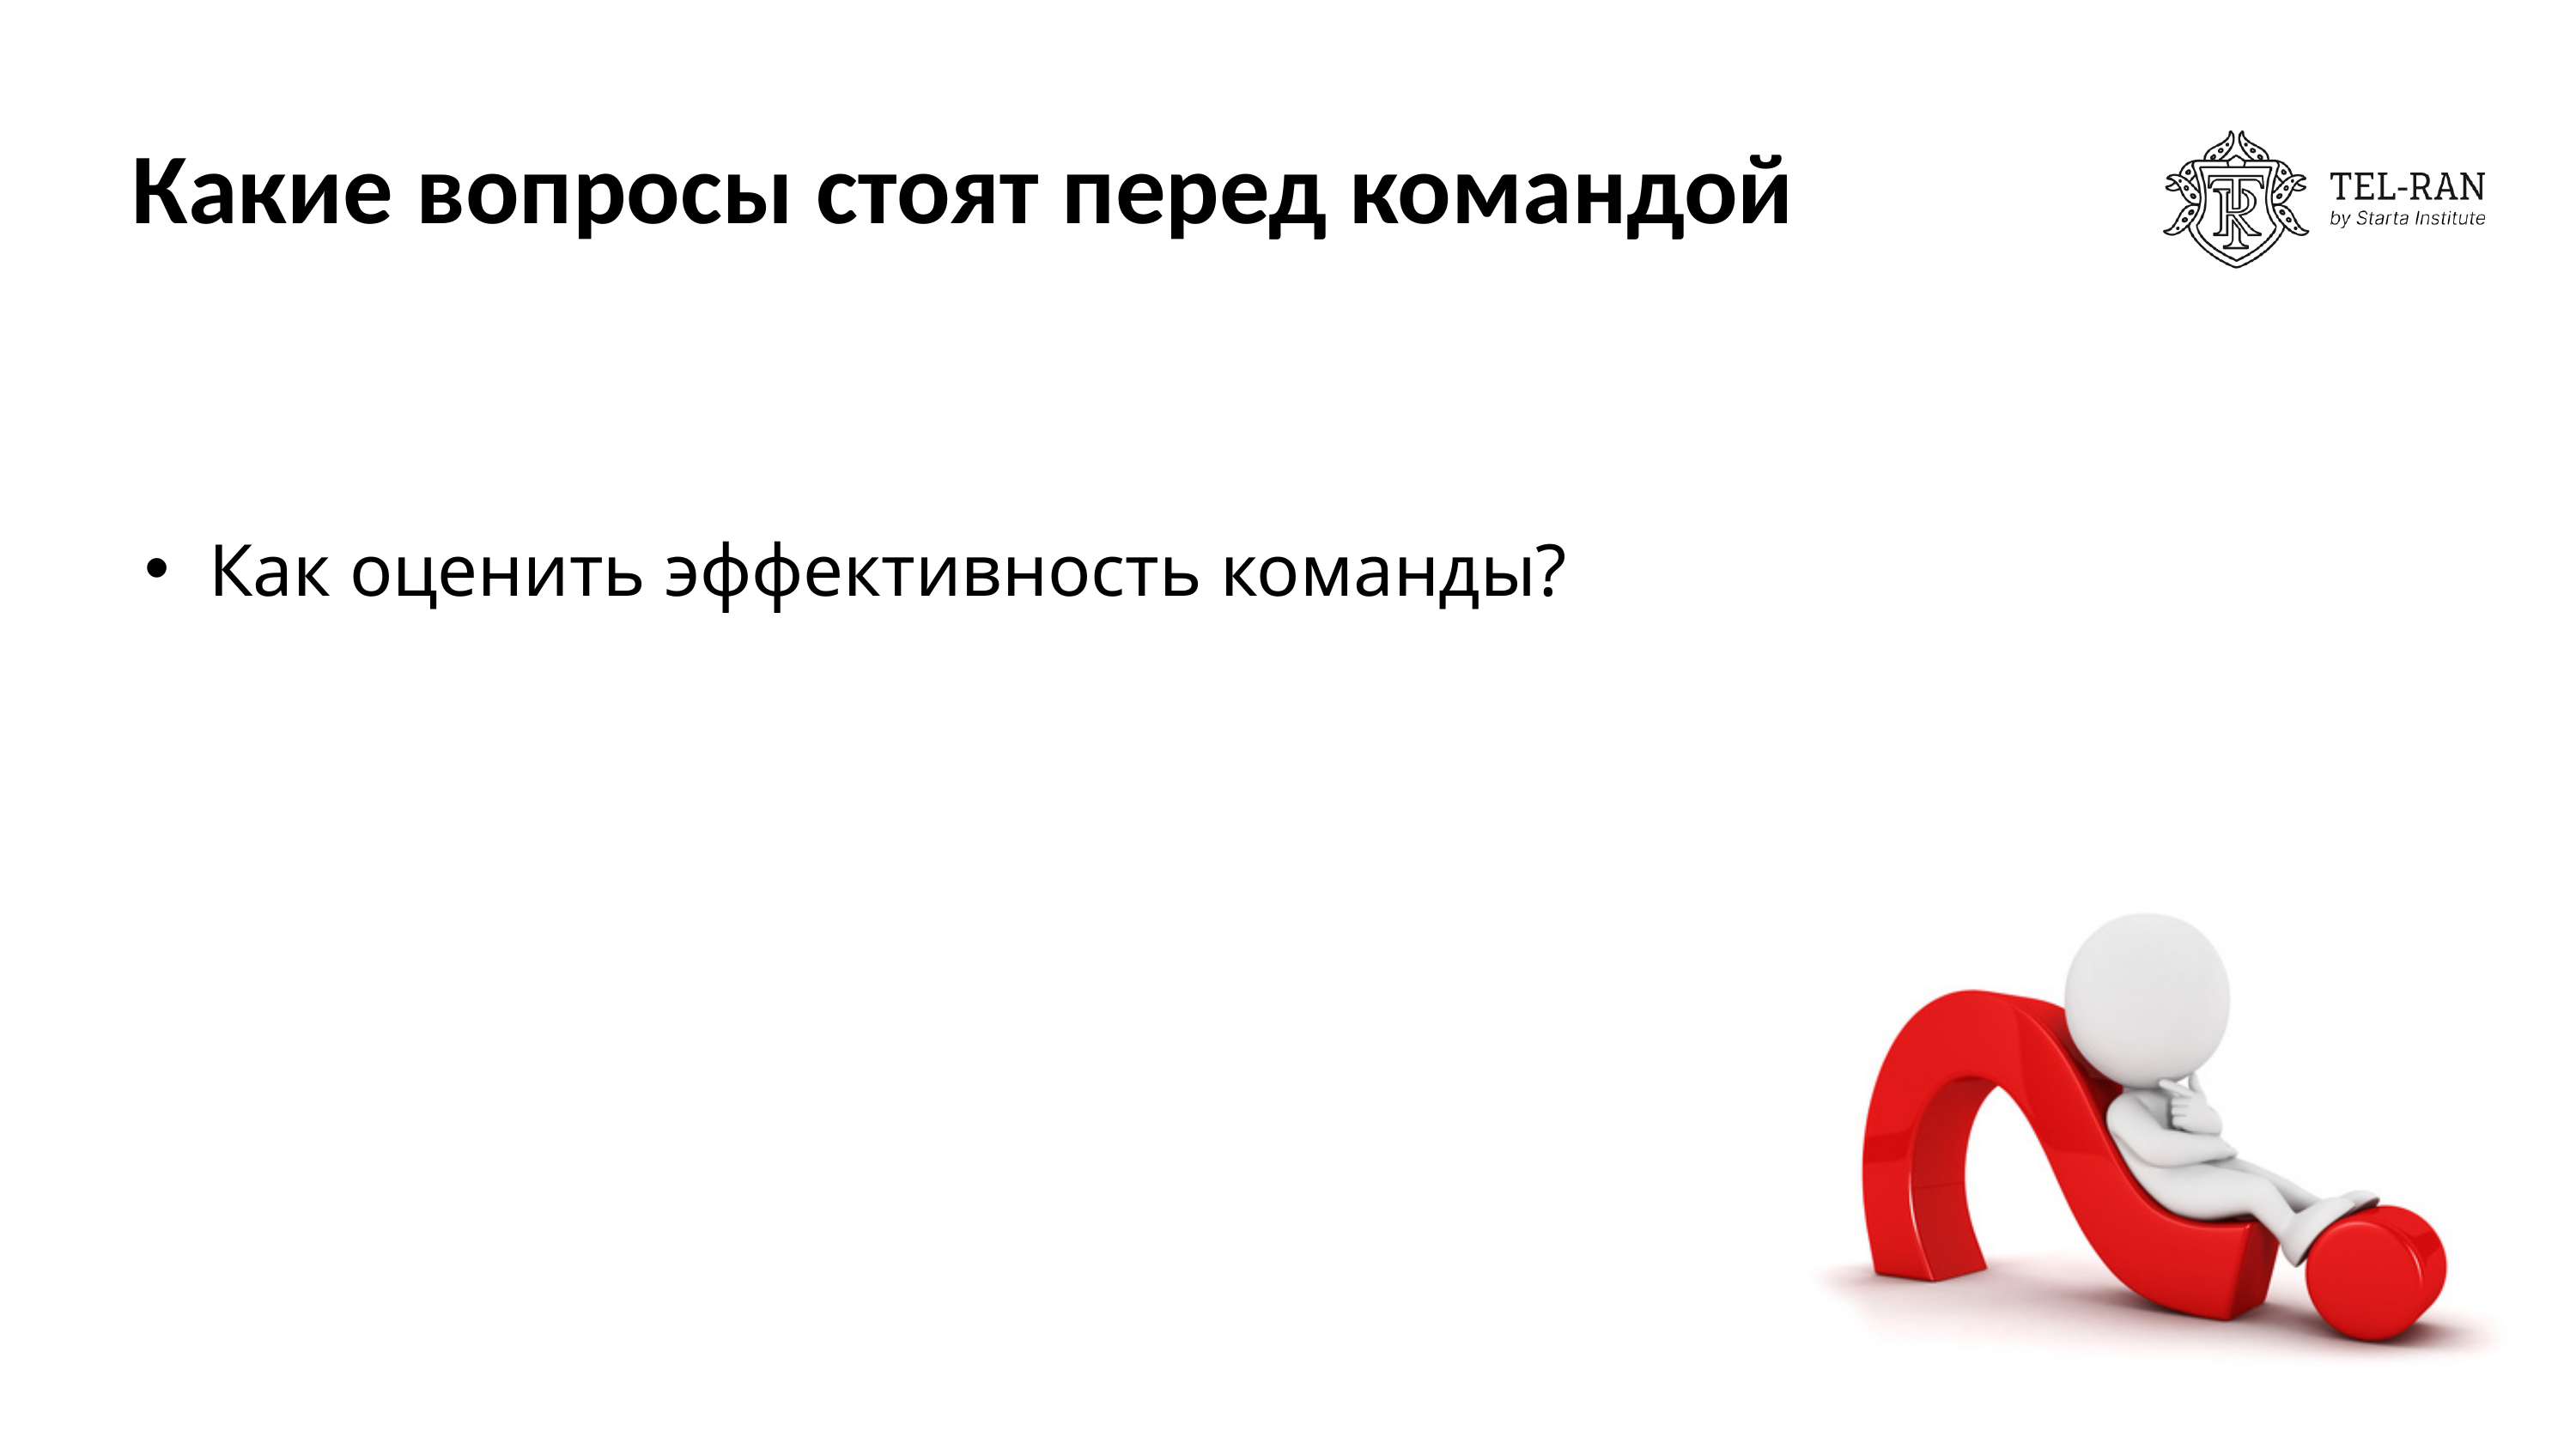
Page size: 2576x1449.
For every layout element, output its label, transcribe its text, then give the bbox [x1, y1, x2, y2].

picture [1780, 886, 2547, 1390]
text_box Как оценить эффективность команды? [131, 518, 1672, 703]
picture [2163, 130, 2485, 269]
text_box Какие вопросы стоят перед командой [131, 136, 1855, 302]
